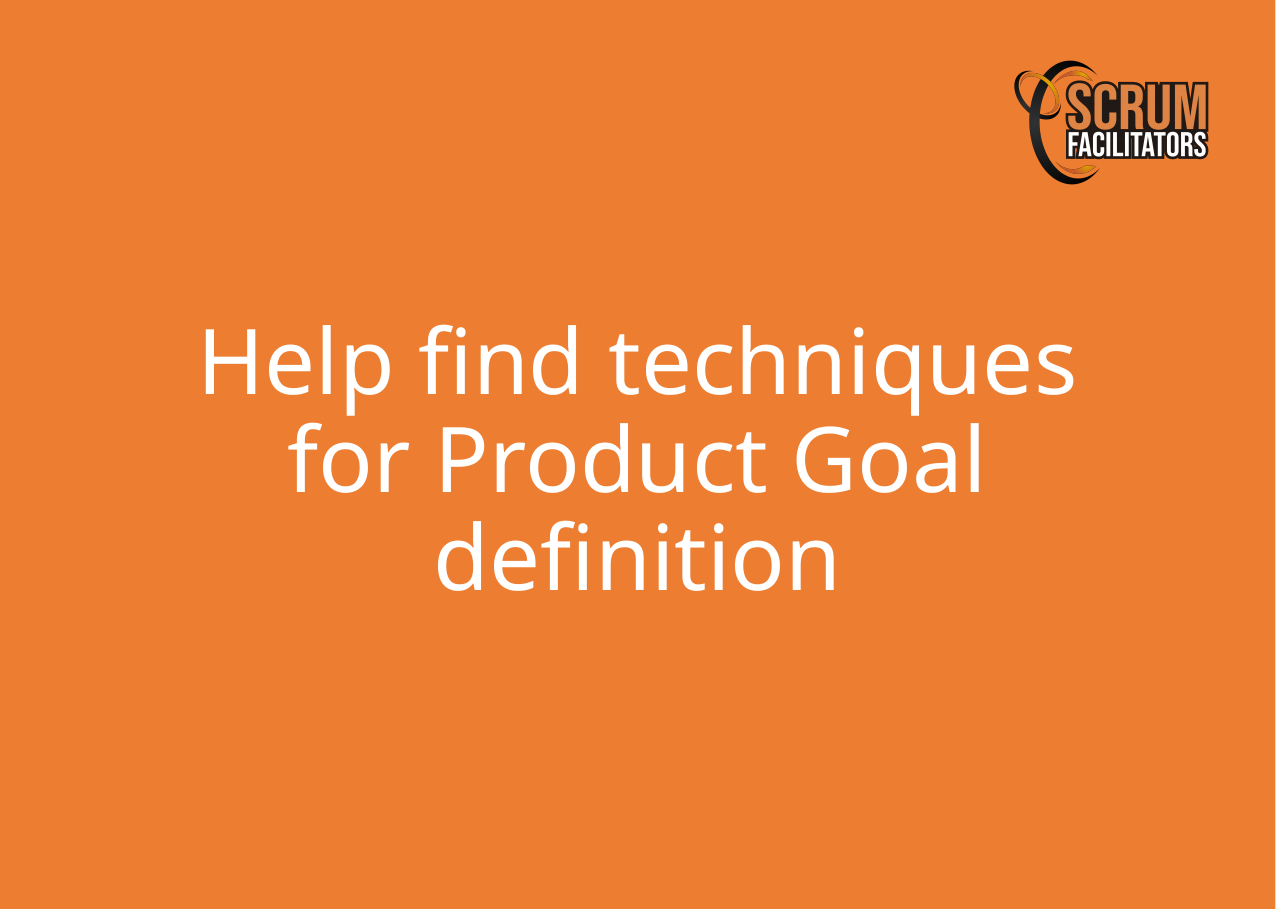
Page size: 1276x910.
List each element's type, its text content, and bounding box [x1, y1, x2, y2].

picture [1011, 57, 1211, 187]
list Help find techniques for Product Goal definition [132, 291, 1143, 618]
